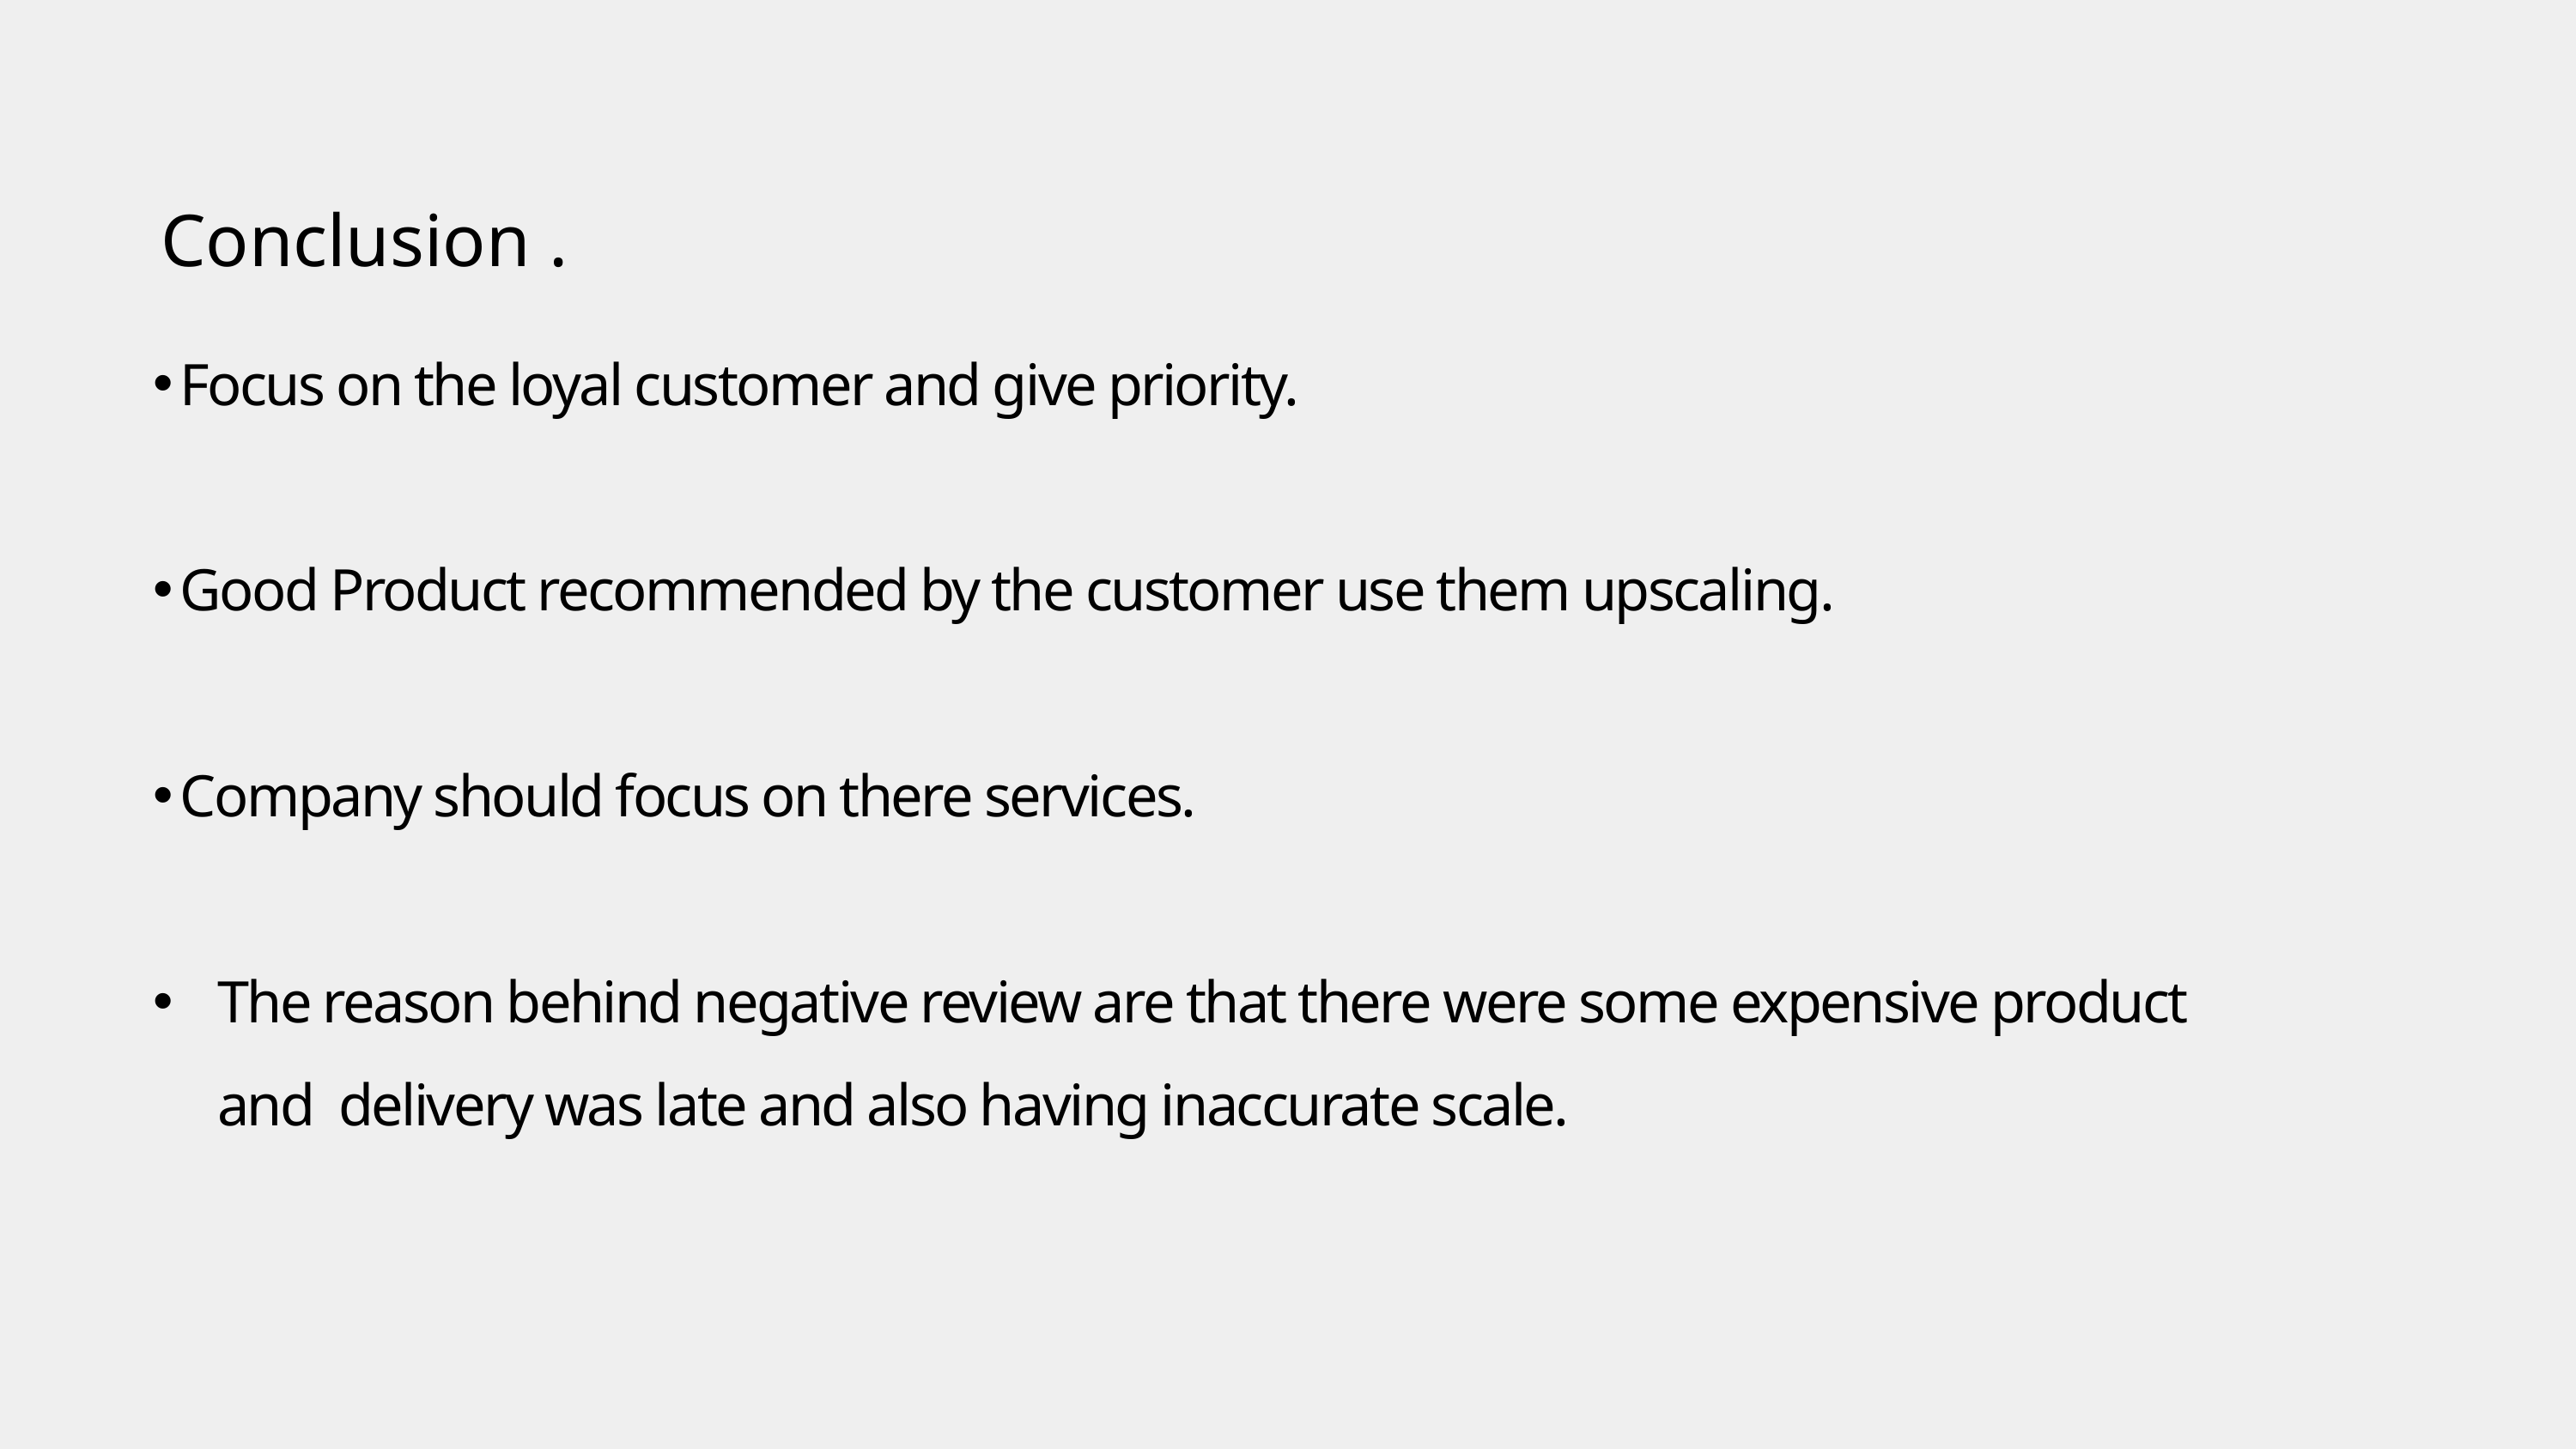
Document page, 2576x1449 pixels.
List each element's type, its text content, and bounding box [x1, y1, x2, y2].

text_box Focus on the loyal customer and give priority. Good Product recommended by the customer use them upscaling. Company should focus on there services. The reason behind negative review are that there were some expensive product and delivery was late and also having inaccurate scale. [125, 313, 2262, 1137]
text_box Conclusion . [161, 209, 2227, 282]
